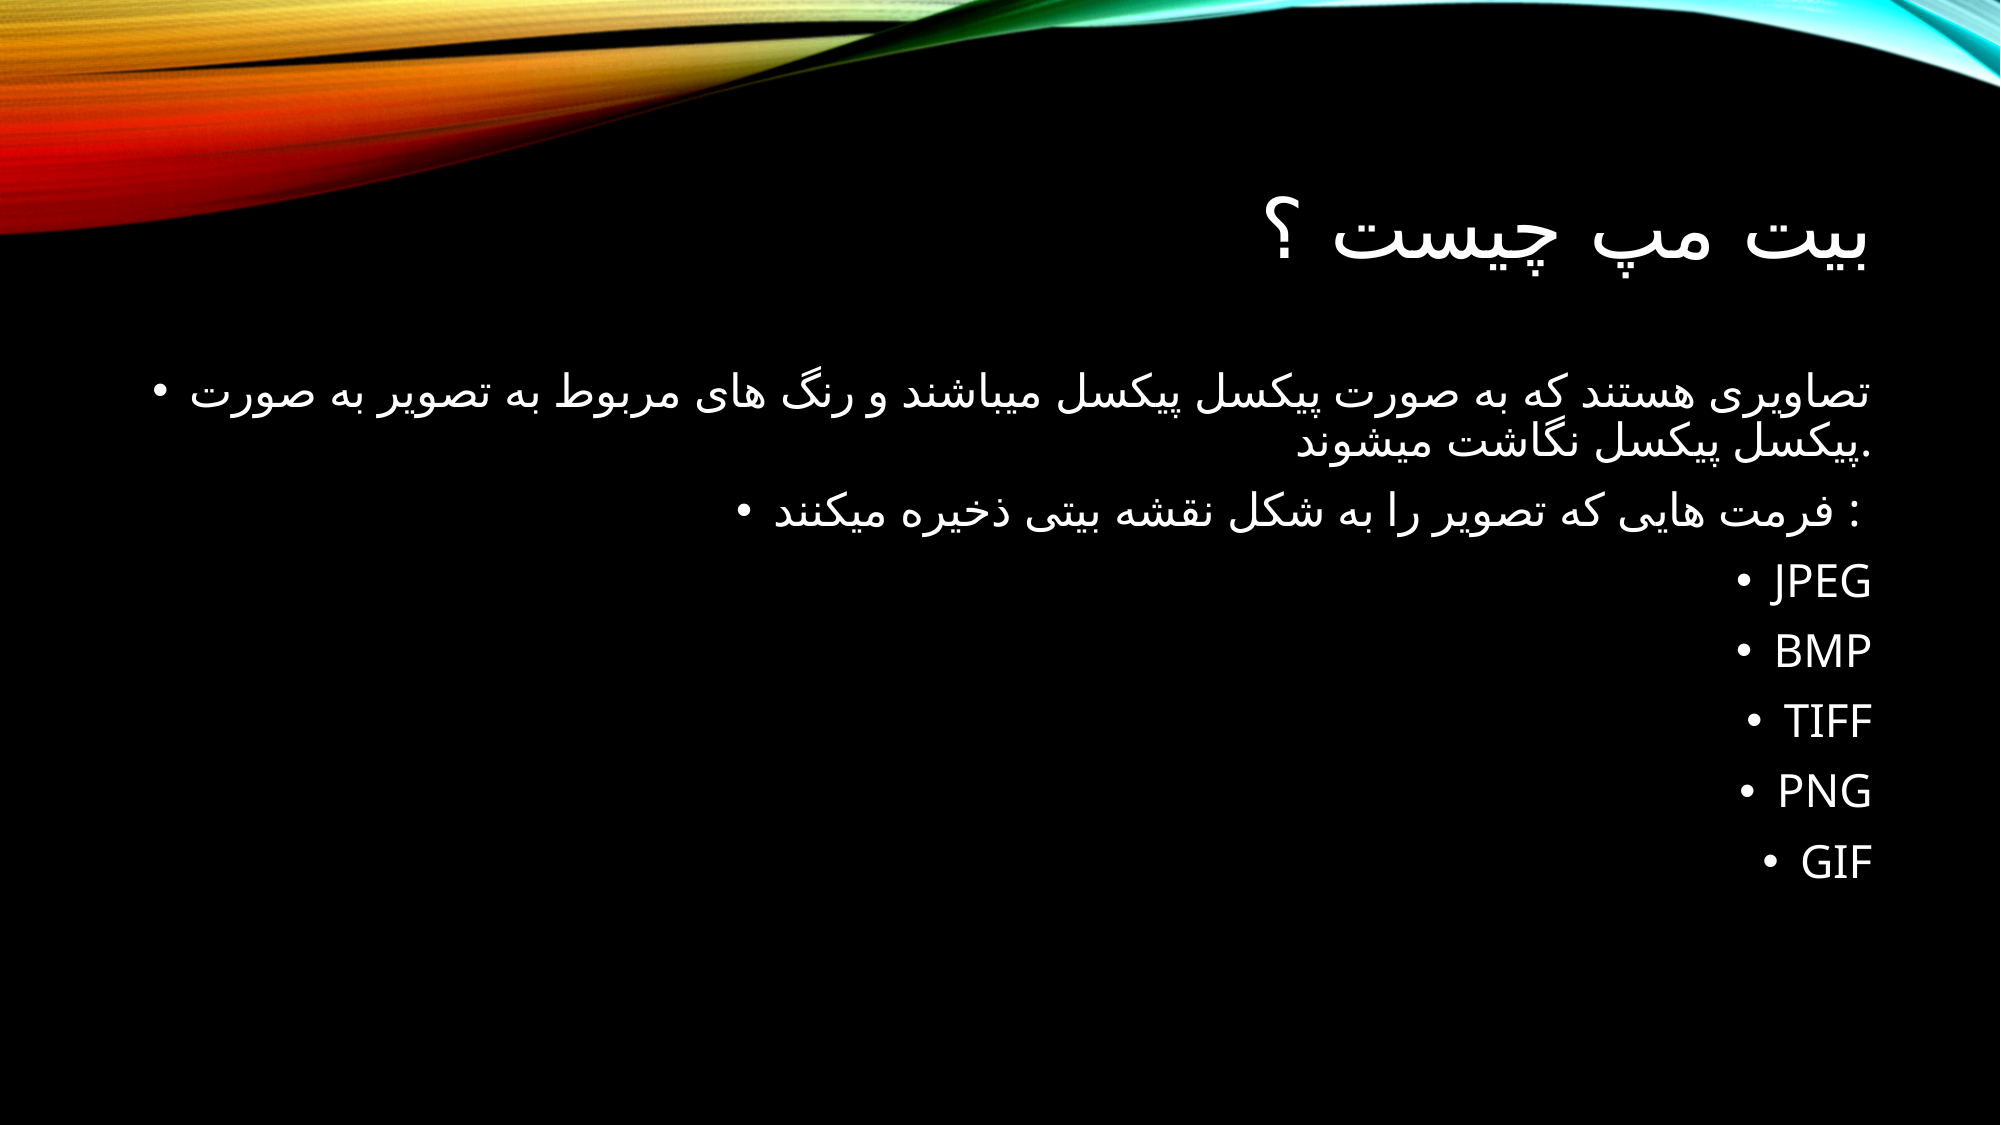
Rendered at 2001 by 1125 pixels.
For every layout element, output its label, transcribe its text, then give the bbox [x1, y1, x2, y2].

list تصاویری هستند که به صورت پیکسل پیکسل میباشند و رنگ های مربوط به تصویر به صورت پیکسل پیکسل نگاشت میشوند. فرمت هایی که تصویر را به شکل نقشه بیتی ذخیره میکنند : JPEG BMP TIFF PNG GIF [112, 360, 1888, 1021]
picture [0, 0, 2000, 237]
title بیت مپ چیست ؟ [474, 125, 1888, 338]
